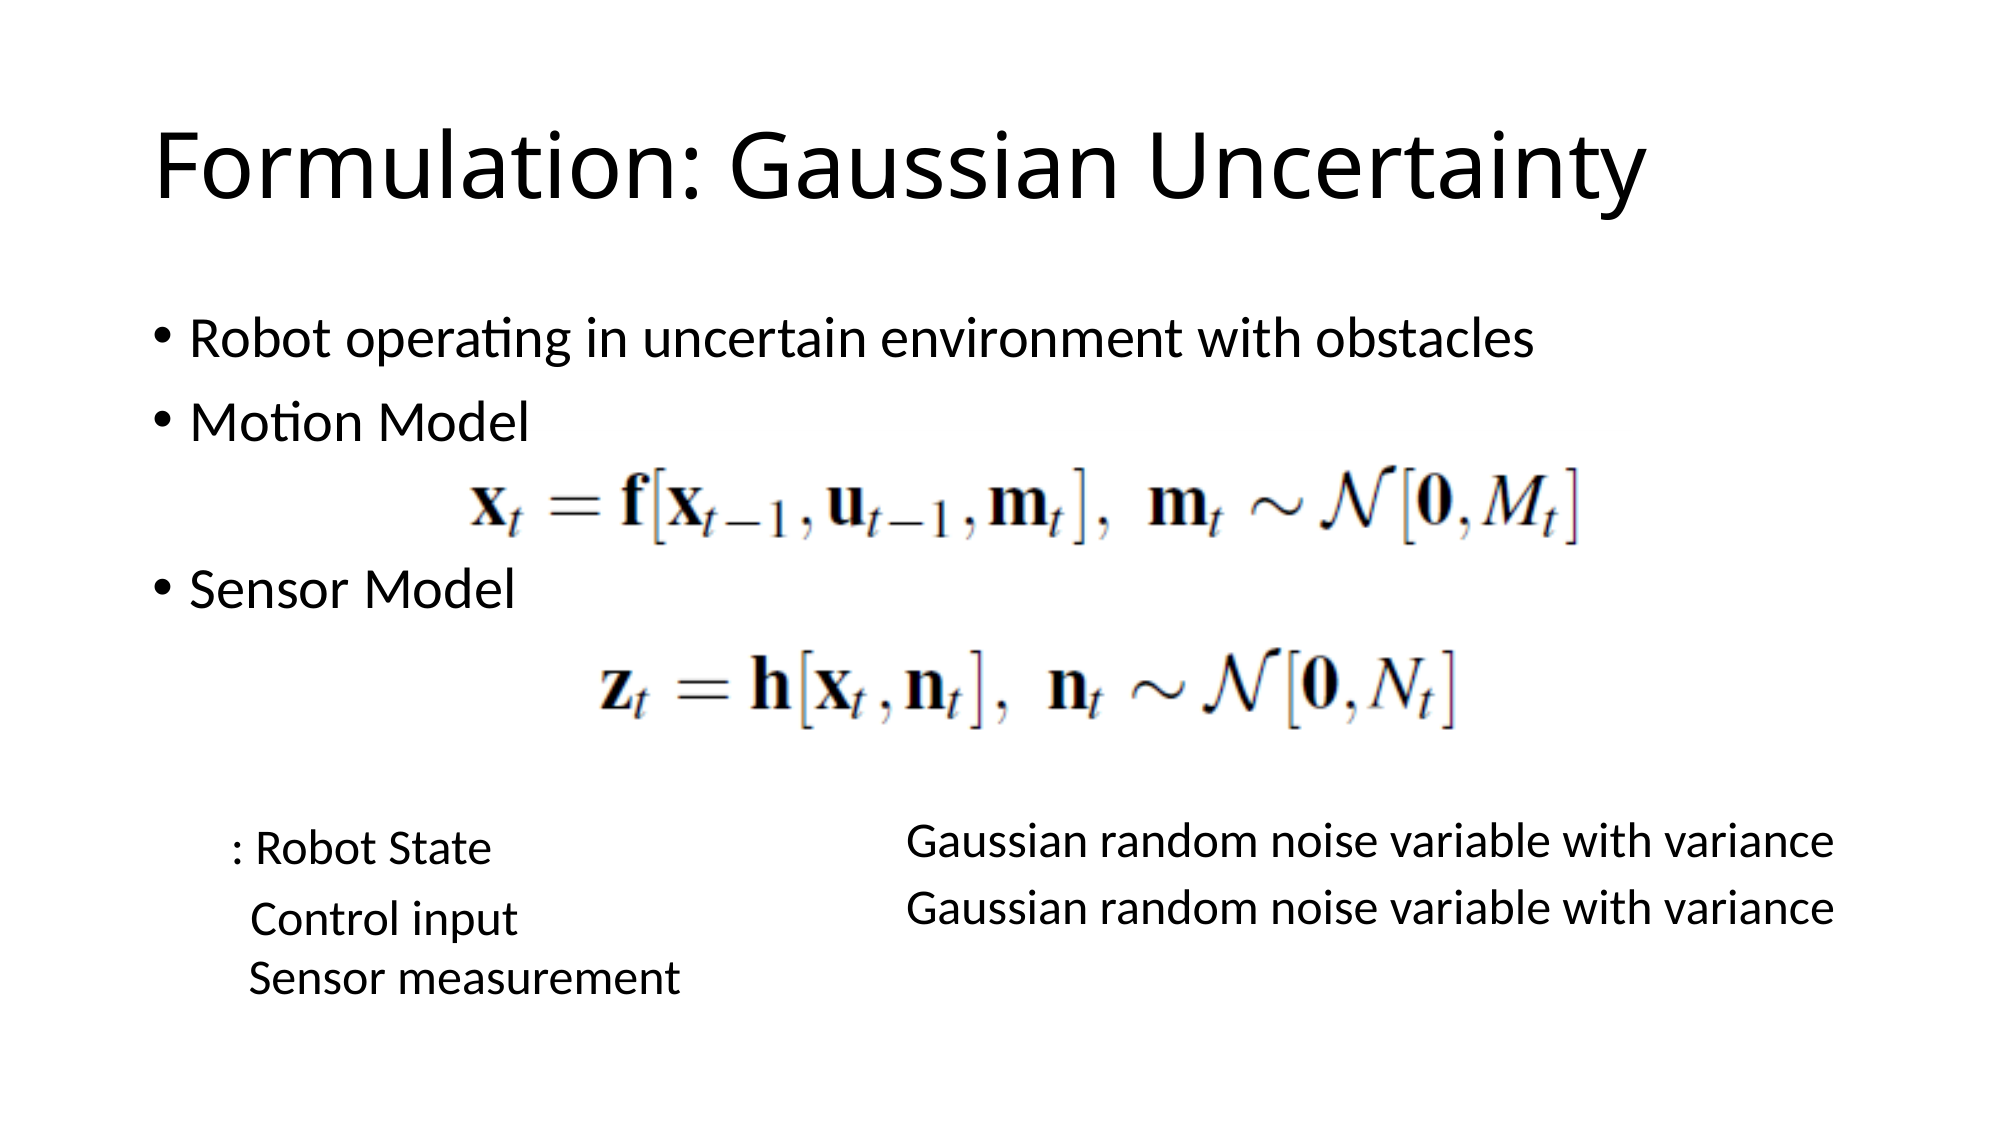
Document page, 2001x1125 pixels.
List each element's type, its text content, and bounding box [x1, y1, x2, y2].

title Formulation: Gaussian Uncertainty [137, 59, 1863, 278]
list Robot operating in uncertain environment with obstacles Motion Model Sensor Model [137, 299, 1863, 1014]
picture [522, 608, 1529, 778]
picture [419, 429, 1633, 580]
